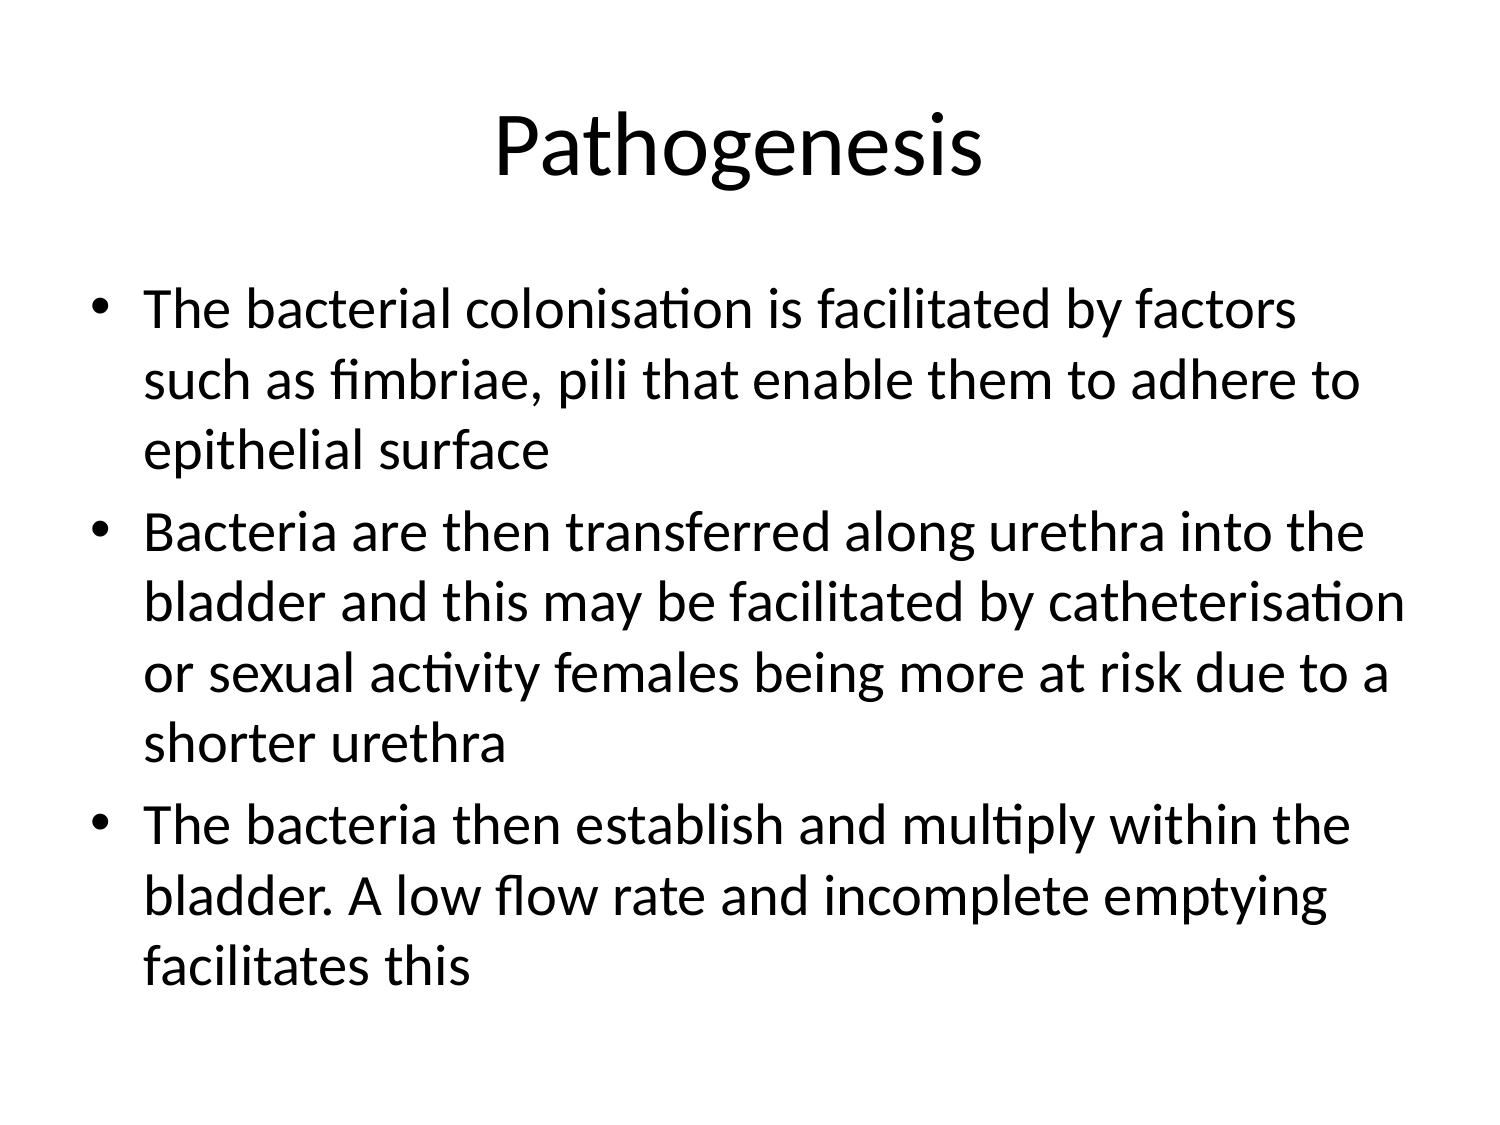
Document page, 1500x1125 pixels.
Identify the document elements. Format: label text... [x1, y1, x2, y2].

list The bacterial colonisation is facilitated by factors such as fimbriae, pili that enable them to adhere to epithelial surface Bacteria are then transferred along urethra into the bladder and this may be facilitated by catheterisation or sexual activity females being more at risk due to a shorter urethra The bacteria then establish and multiply within the bladder. A low flow rate and incomplete emptying facilitates this [75, 262, 1425, 1005]
title Pathogenesis [75, 45, 1425, 233]
